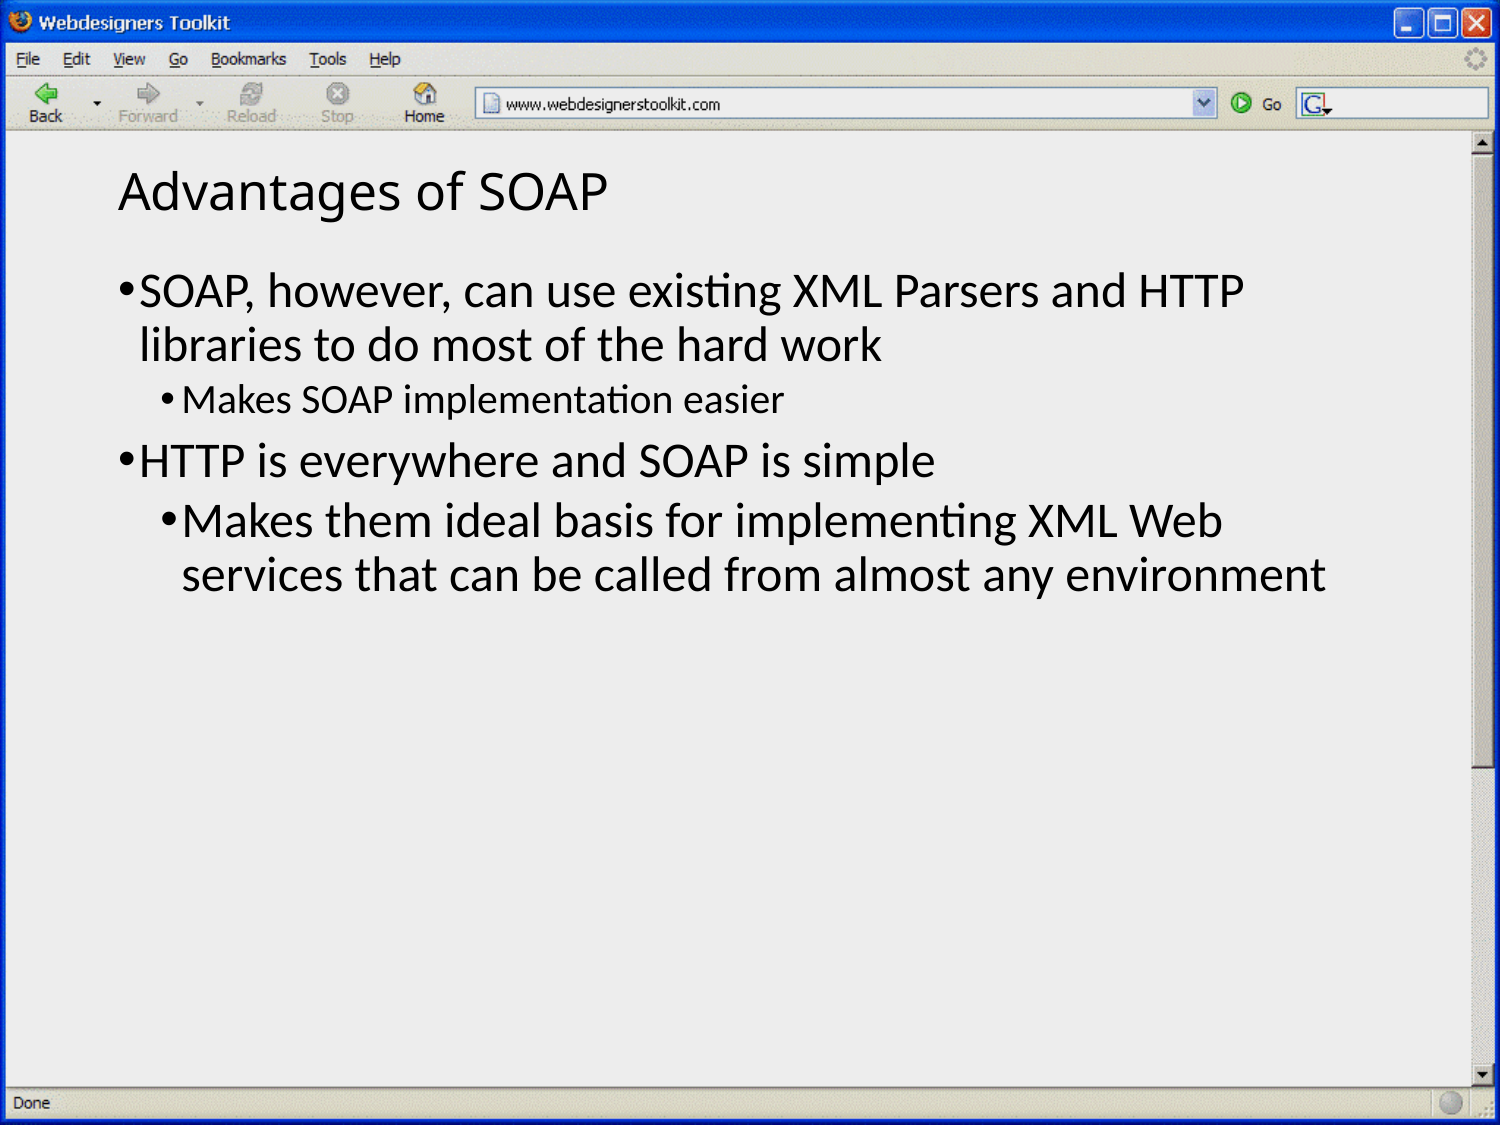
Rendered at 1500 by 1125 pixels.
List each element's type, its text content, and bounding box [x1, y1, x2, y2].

picture [0, 0, 1500, 1125]
title Advantages of SOAP [103, 131, 1397, 256]
list SOAP, however, can use existing XML Parsers and HTTP libraries to do most of the hard work Makes SOAP implementation easier HTTP is everywhere and SOAP is simple Makes them ideal basis for implementing XML Web services that can be called from almost any environment [103, 256, 1397, 1072]
